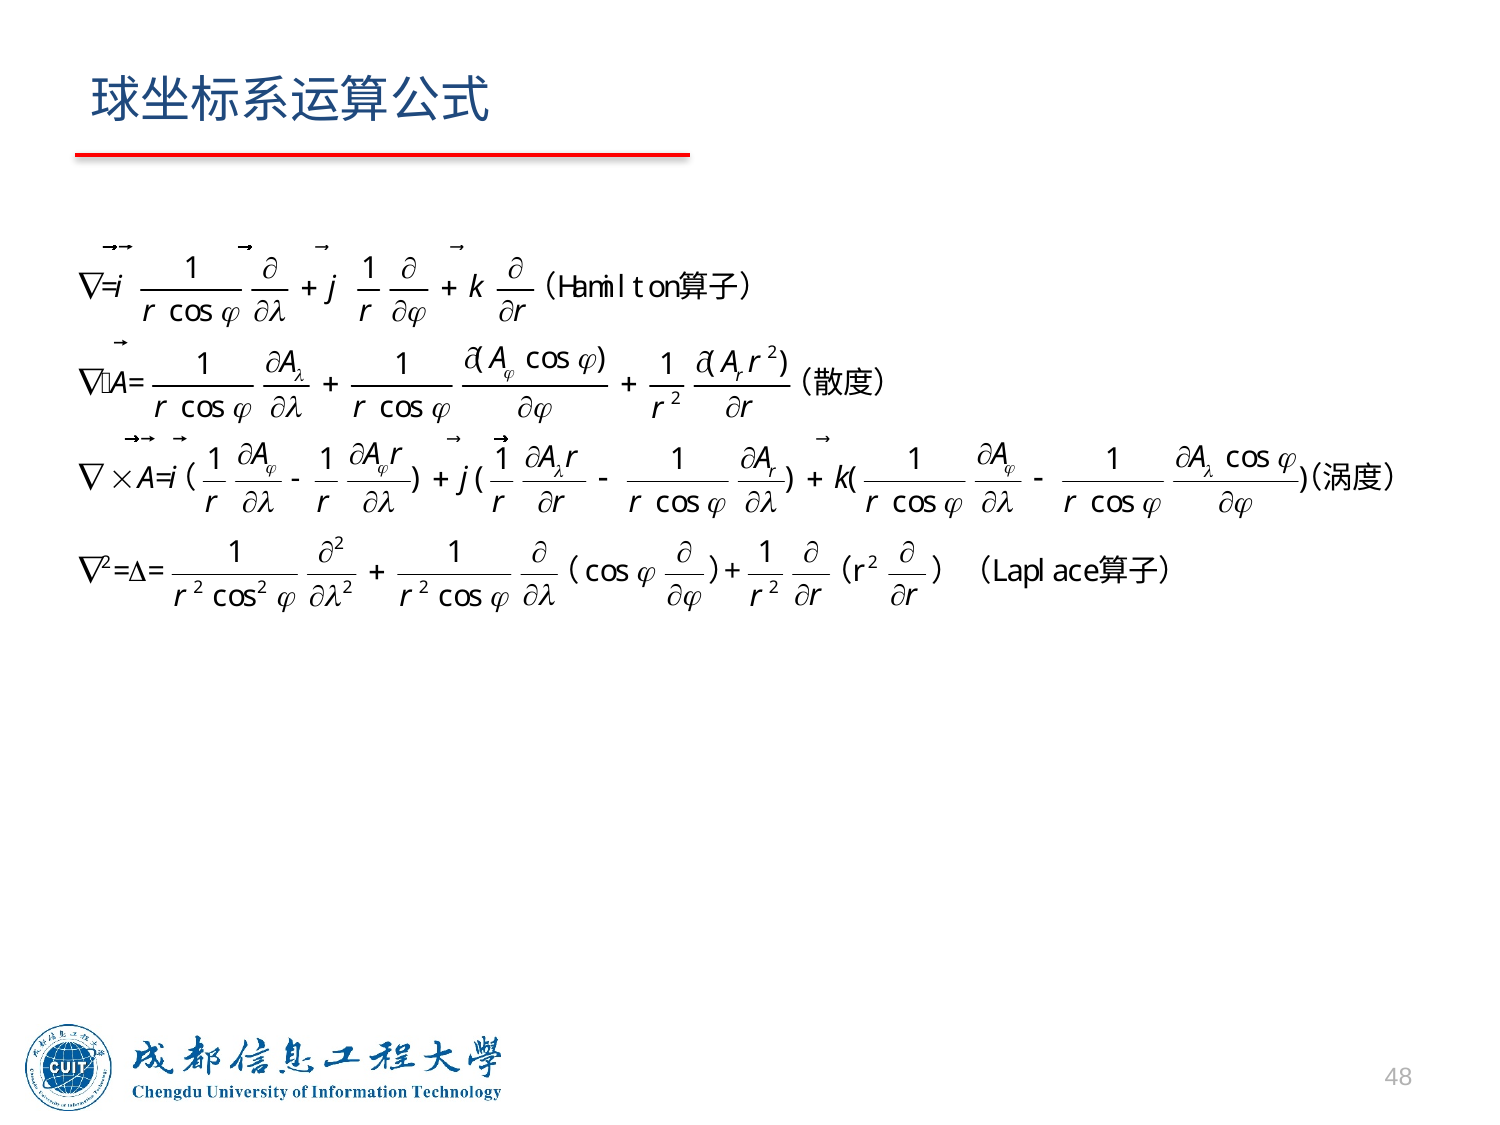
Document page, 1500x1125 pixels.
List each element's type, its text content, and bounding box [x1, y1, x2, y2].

slide_number 48 [1277, 1045, 1428, 1106]
title 球坐标系运算公式 [75, 45, 1425, 150]
picture [25, 1024, 501, 1111]
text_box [74, 245, 1404, 621]
